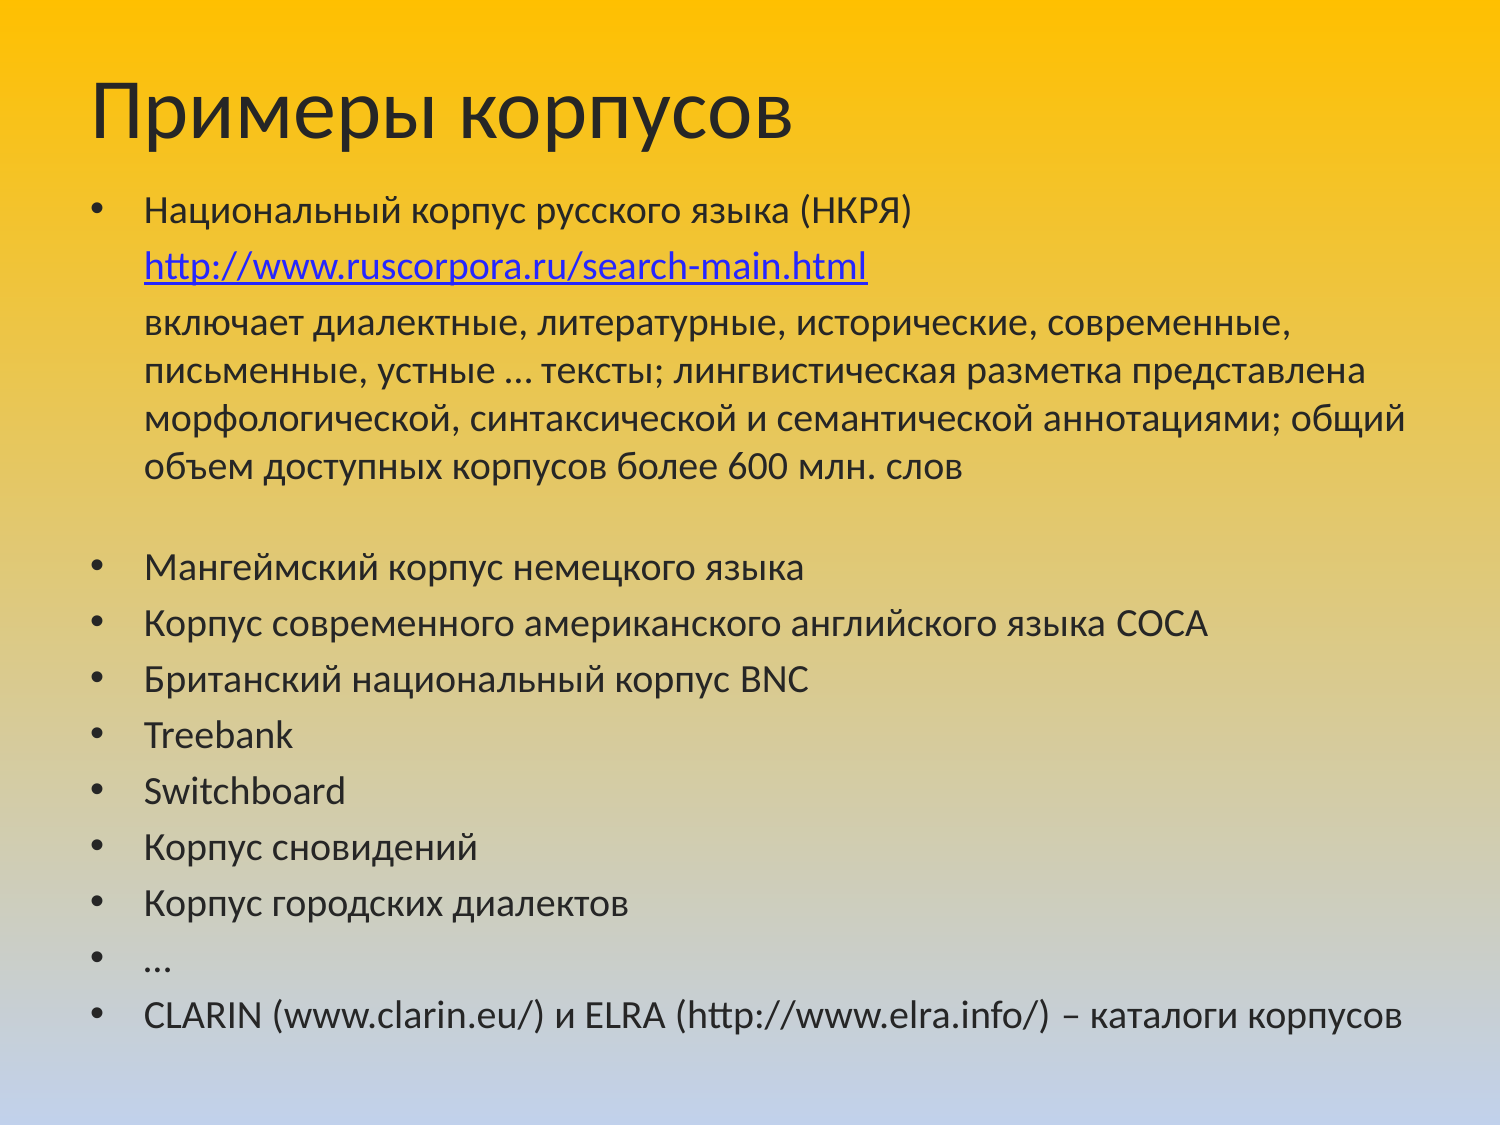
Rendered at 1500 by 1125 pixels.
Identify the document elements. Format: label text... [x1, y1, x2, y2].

title Примеры корпусов [75, 45, 1425, 164]
list Национальный корпус русского языка (НКРЯ) http://www.ruscorpora.ru/search-main.html включает диалектные, литературные, исторические, современные, письменные, устные … тексты; лингвистическая разметка представлена морфологической, синтаксической и семантической аннотациями; общий объем доступных корпусов более 600 млн. слов Мангеймский корпус немецкого языка Корпус современного американского английского языка COCA Британский национальный корпус BNC Treebank Switchboard Корпус сновидений Корпус городских диалектов … CLARIN (www.clarin.eu/) и ELRA (http://www.elra.info/) – каталоги корпусов [75, 175, 1425, 1067]
